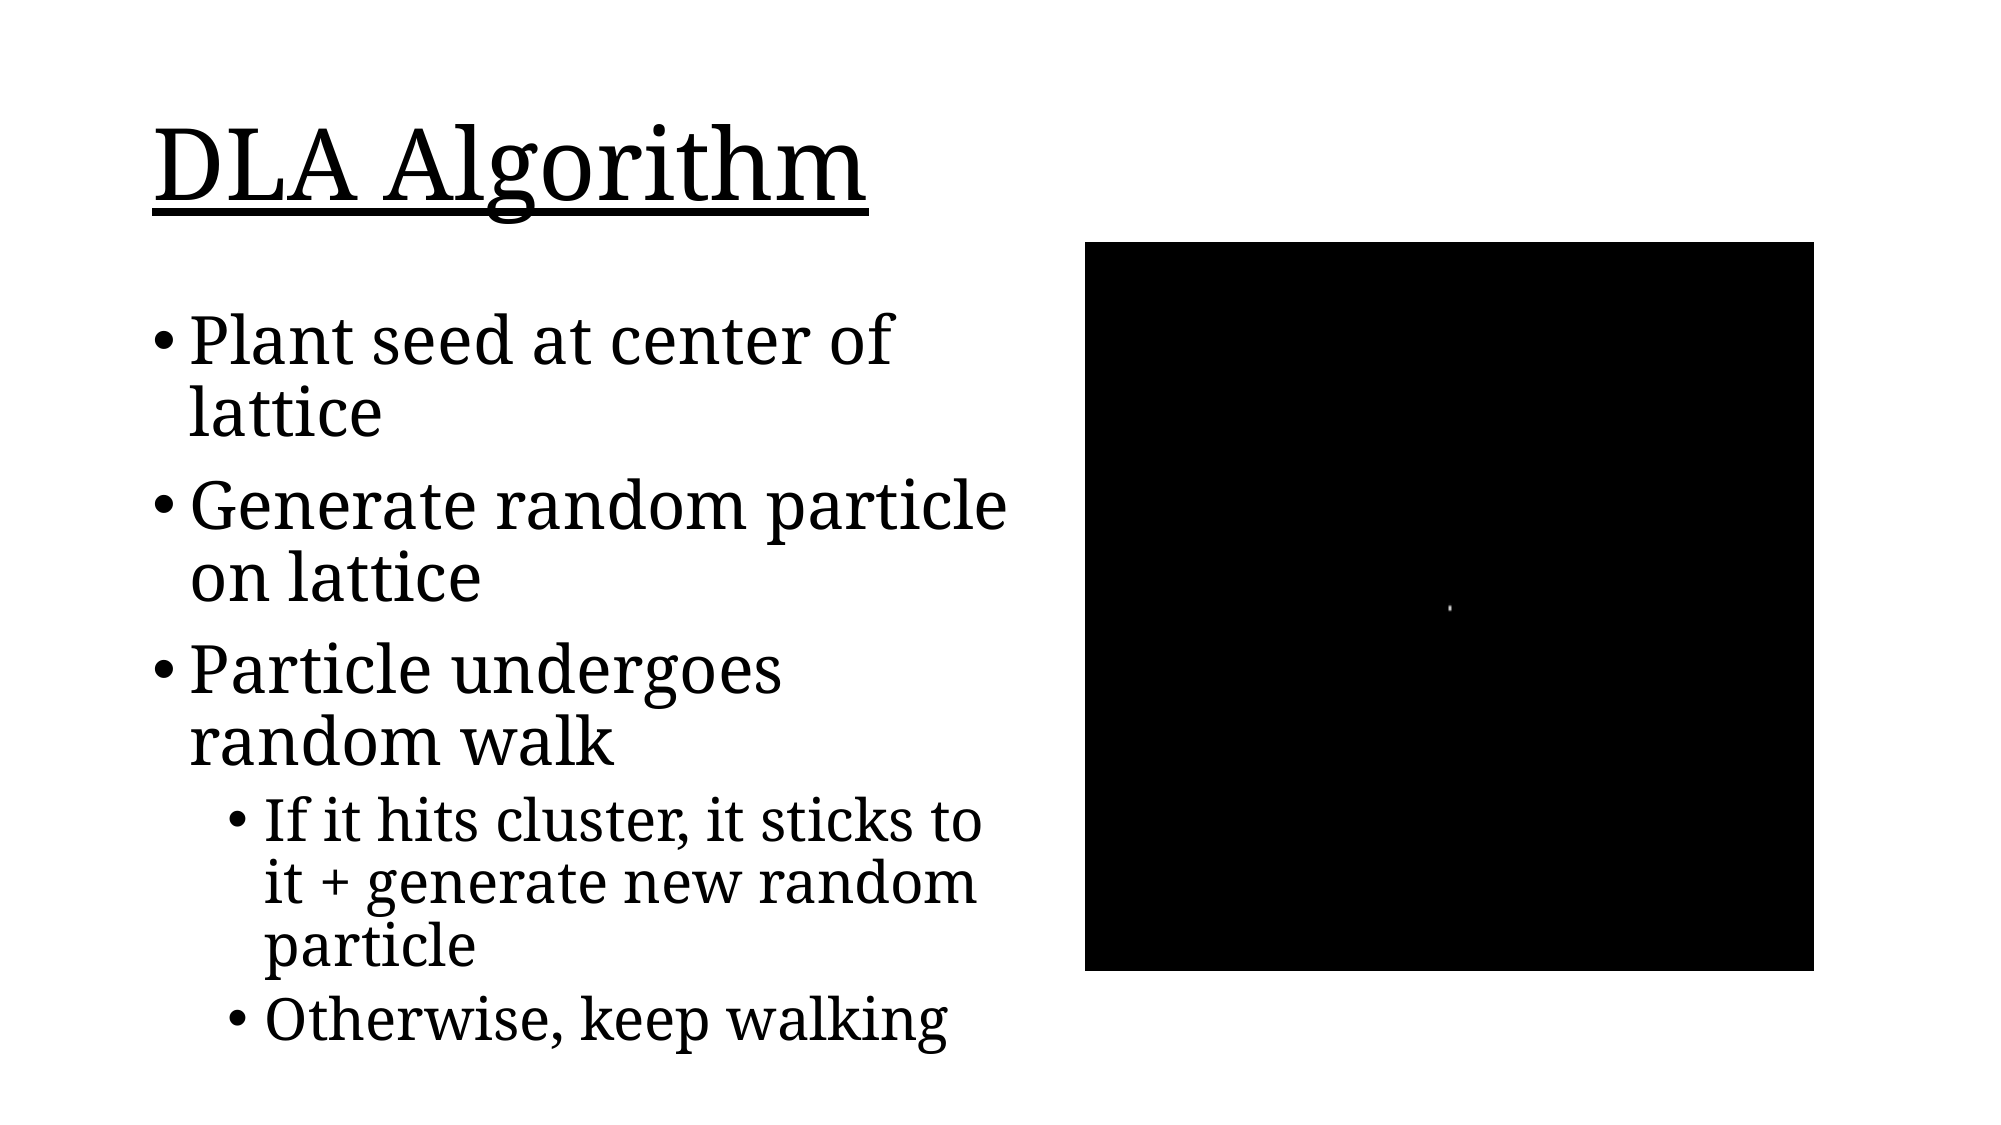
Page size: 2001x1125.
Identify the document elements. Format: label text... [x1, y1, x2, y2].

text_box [1084, 241, 1815, 971]
list Plant seed at center of lattice Generate random particle on lattice Particle undergoes random walk If it hits cluster, it sticks to it + generate new random particle Otherwise, keep walking [137, 299, 1047, 1014]
title DLA Algorithm [137, 59, 1863, 278]
